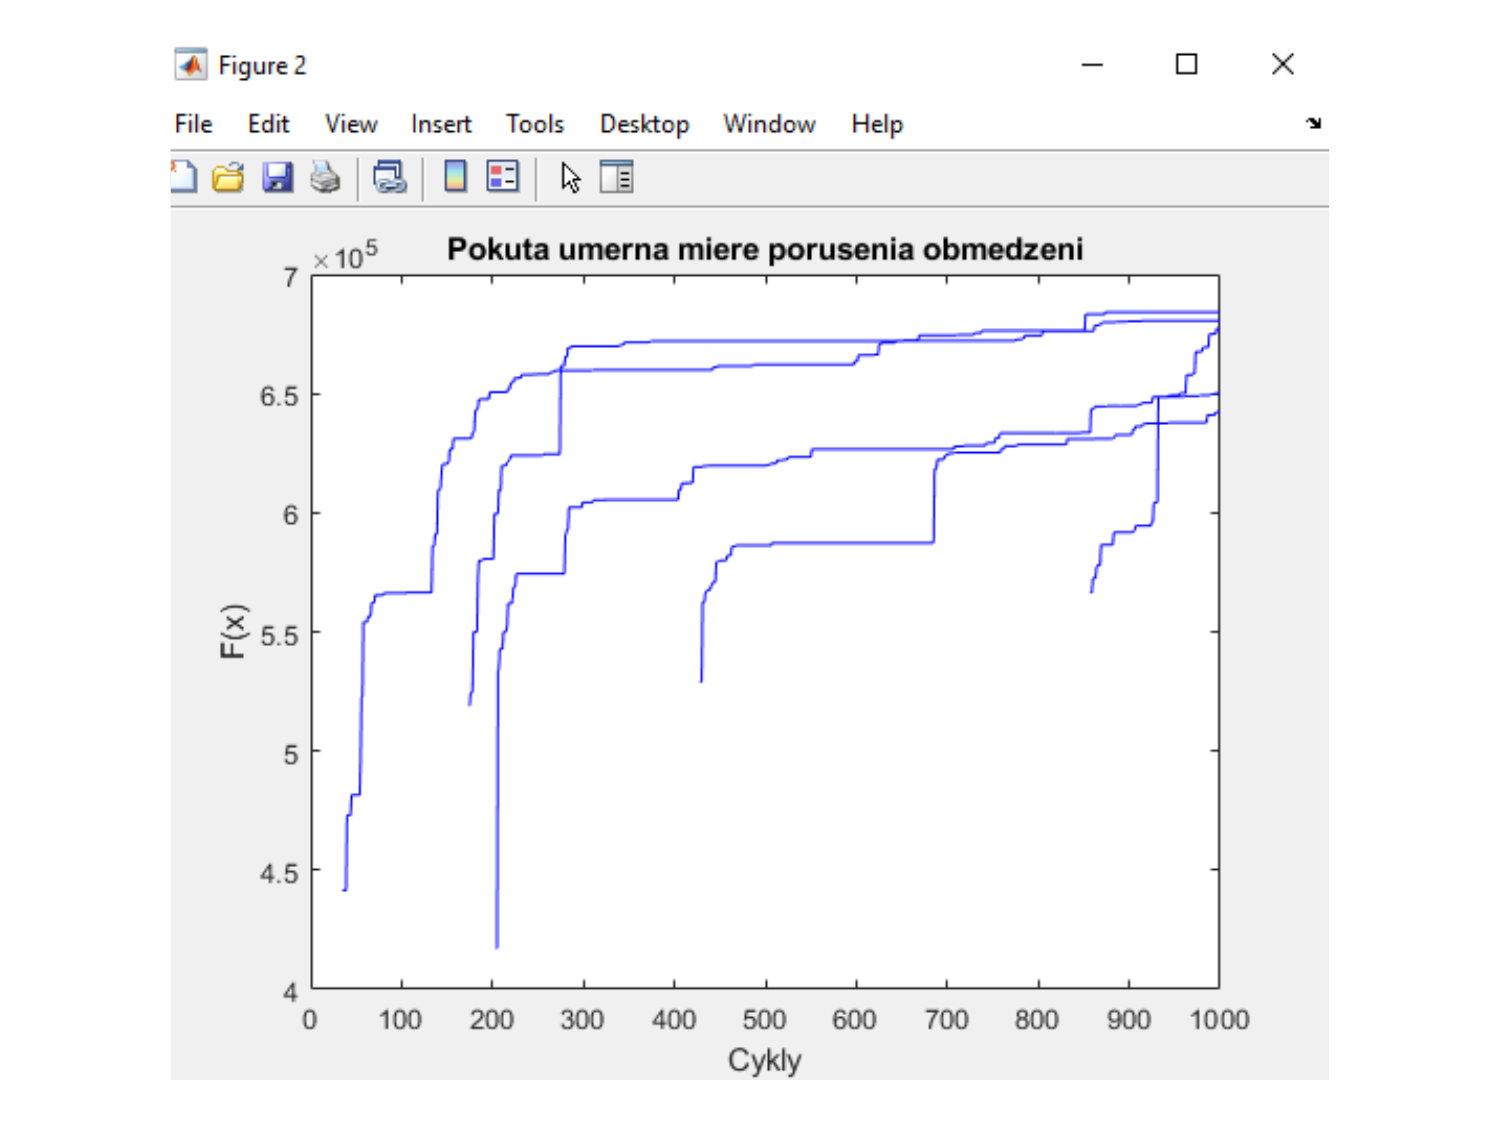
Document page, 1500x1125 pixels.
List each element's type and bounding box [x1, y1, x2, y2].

picture [170, 45, 1330, 1080]
